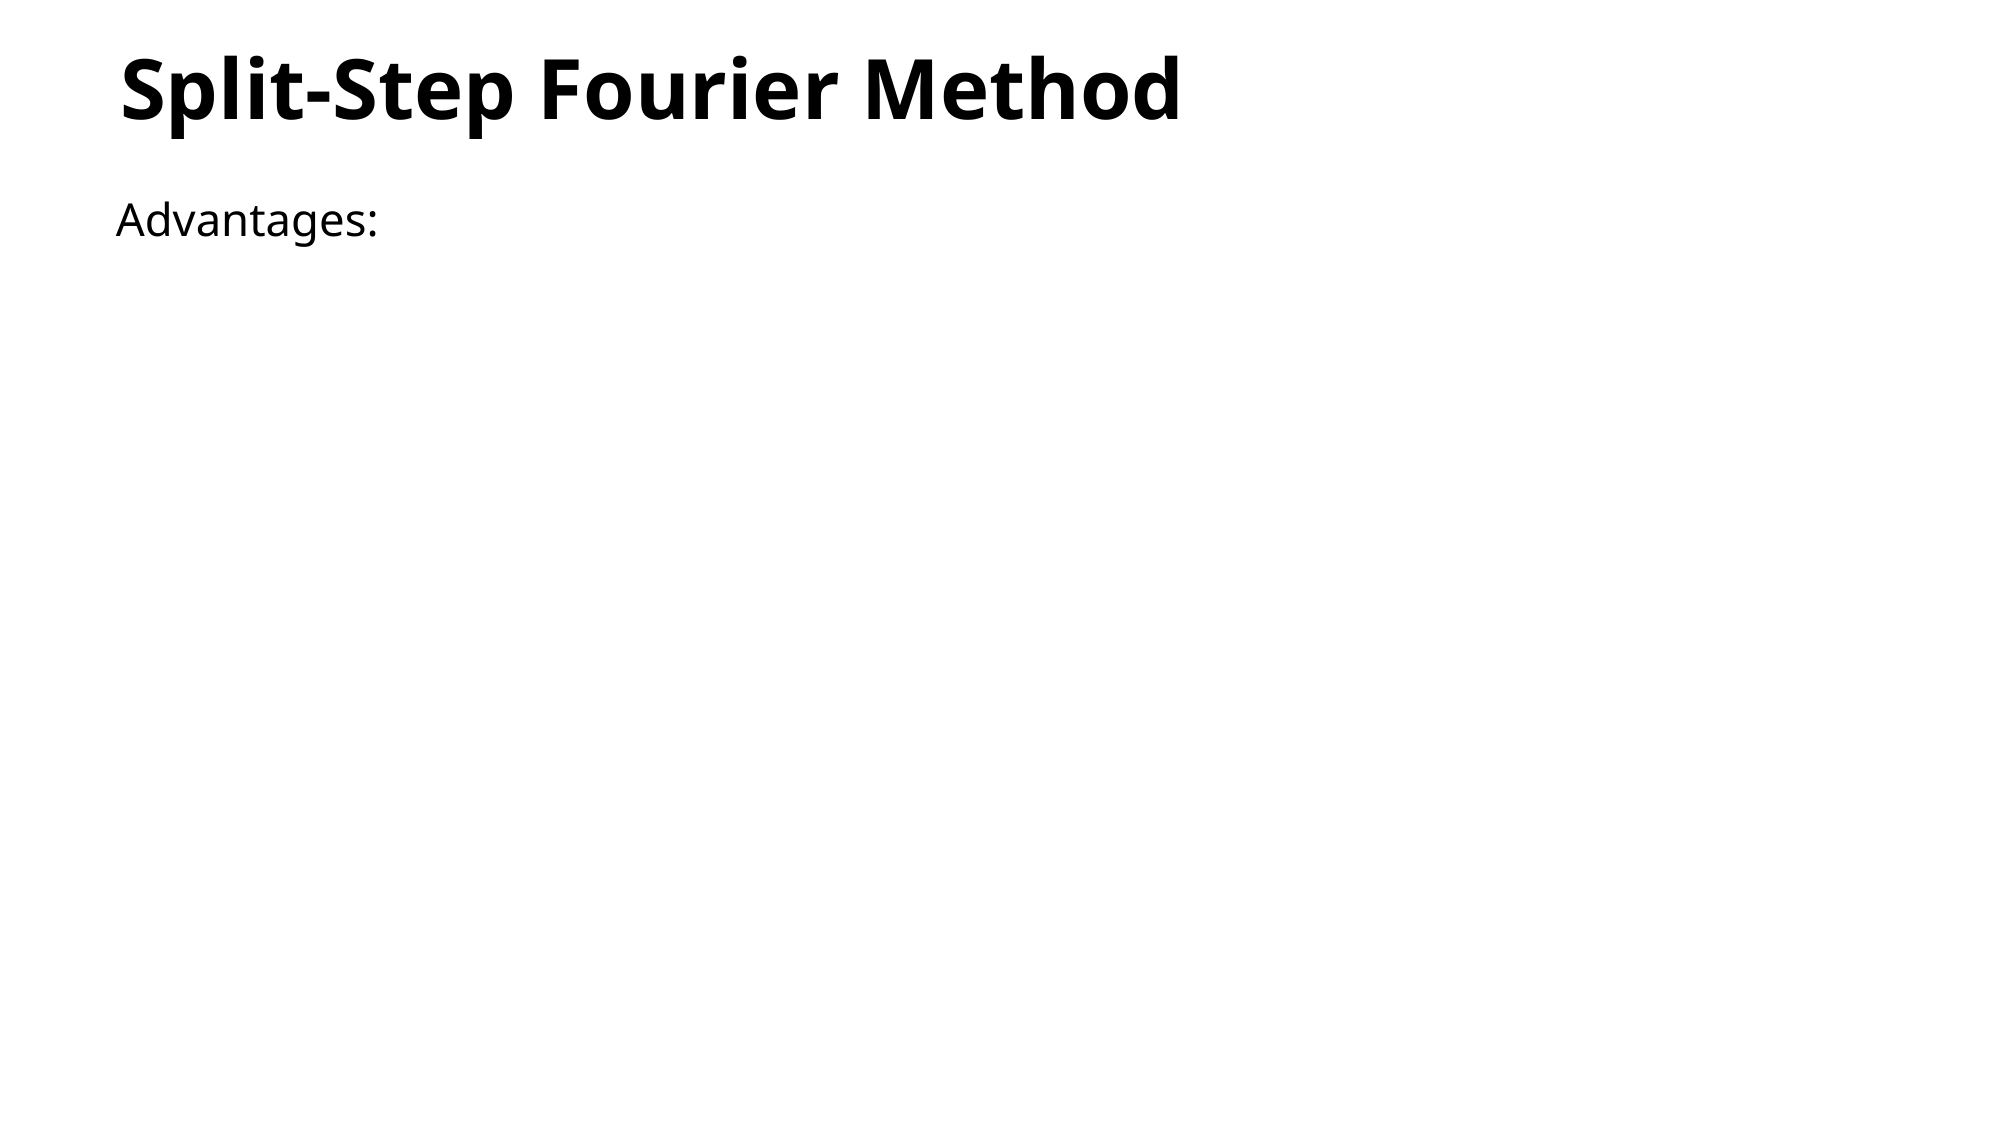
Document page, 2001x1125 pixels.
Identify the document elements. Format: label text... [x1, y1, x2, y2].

text_box Advantages: Concatenate two consecutive linear steps (First Same as Last) FFT is a fast algorithm for dealing with the Laplacian term Admits larger integration steps than the finite differences methods for the same accuracy. [101, 189, 1861, 1056]
list Split-Step Fourier Method [105, 28, 1861, 164]
